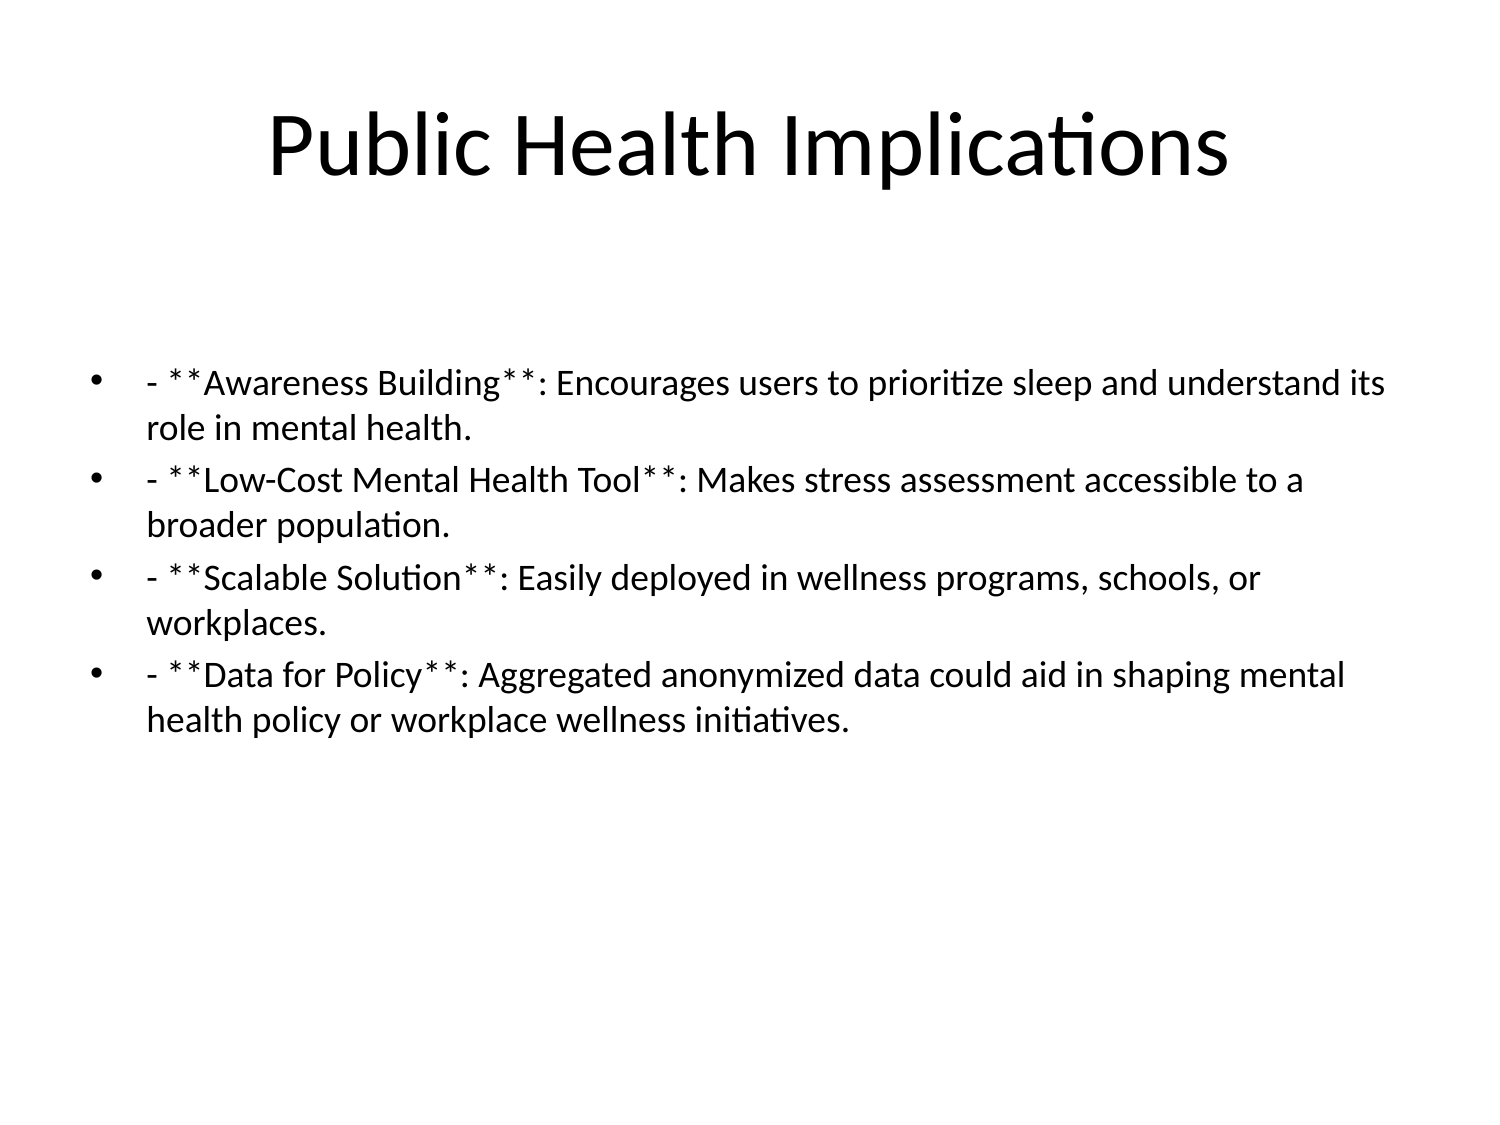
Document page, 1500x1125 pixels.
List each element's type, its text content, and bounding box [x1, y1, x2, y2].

title Public Health Implications [75, 45, 1425, 233]
list - **Awareness Building**: Encourages users to prioritize sleep and understand its role in mental health. - **Low-Cost Mental Health Tool**: Makes stress assessment accessible to a broader population. - **Scalable Solution**: Easily deployed in wellness programs, schools, or workplaces. - **Data for Policy**: Aggregated anonymized data could aid in shaping mental health policy or workplace wellness initiatives. [75, 262, 1425, 1005]
